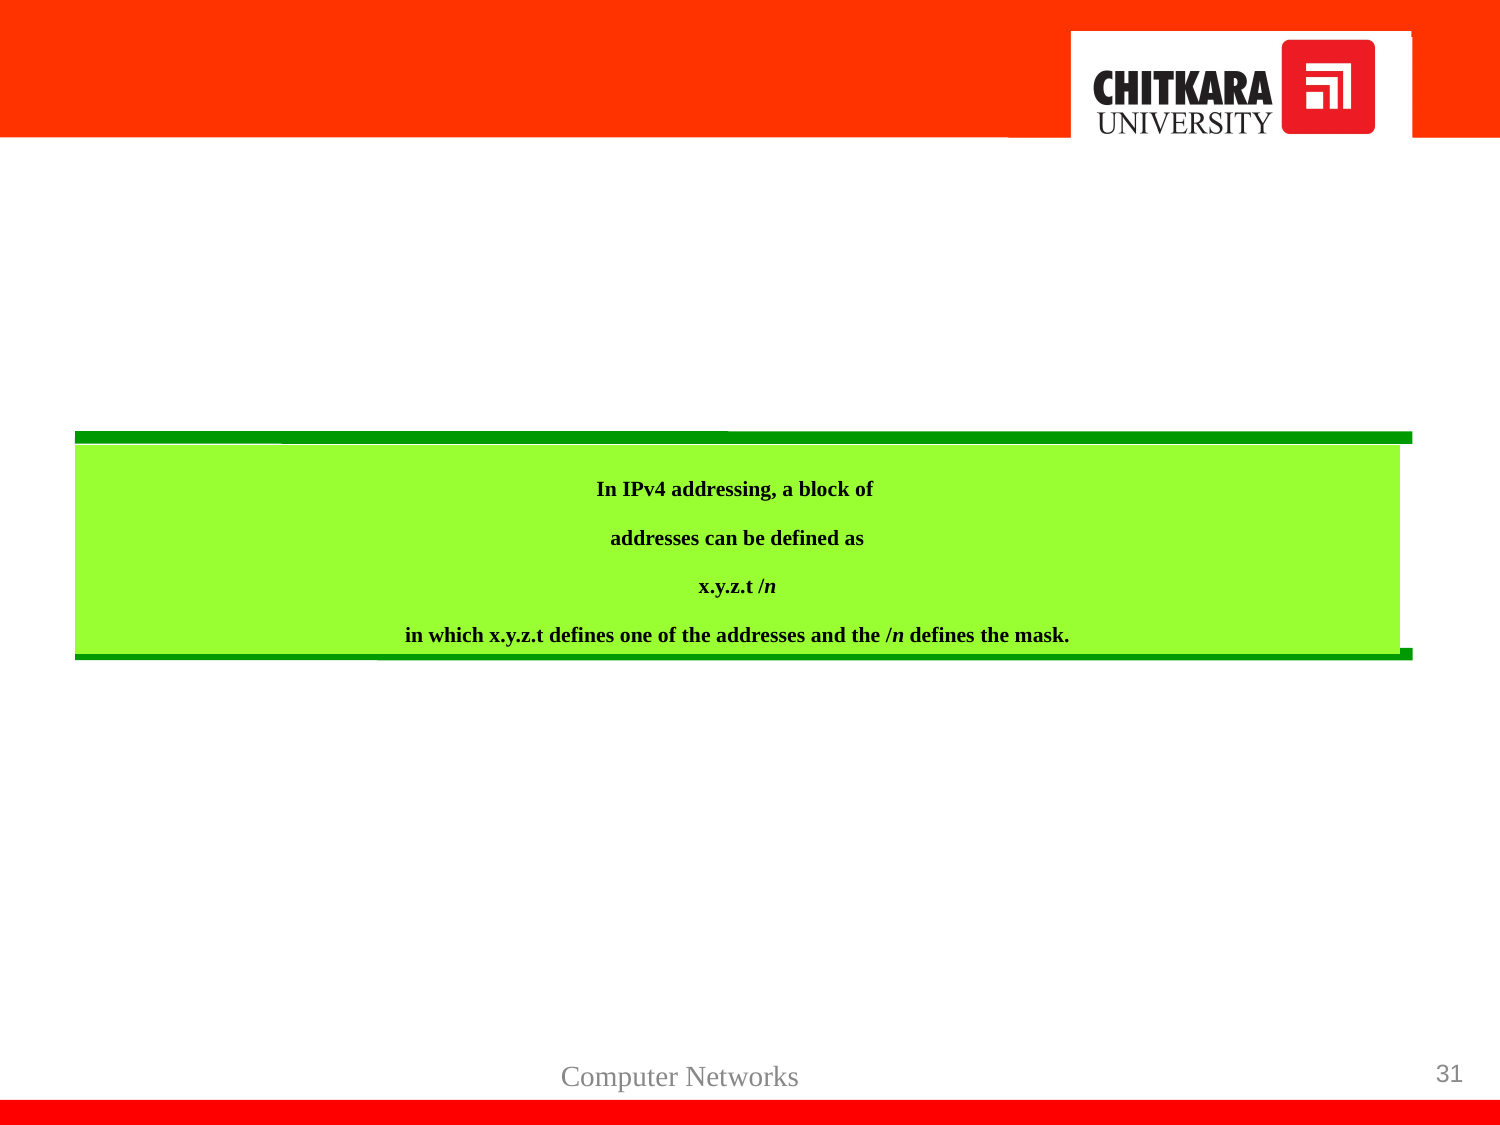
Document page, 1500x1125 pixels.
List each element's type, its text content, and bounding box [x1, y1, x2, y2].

text_box In IPv4 addressing, a block of addresses can be defined as x.y.z.t /n in which x.y.z.t defines one of the addresses and the /n defines the mask. [75, 445, 1400, 654]
picture [1074, 37, 1390, 138]
text_box 31 [1028, 1042, 1479, 1103]
text_box Computer Networks [329, 1044, 1140, 1105]
